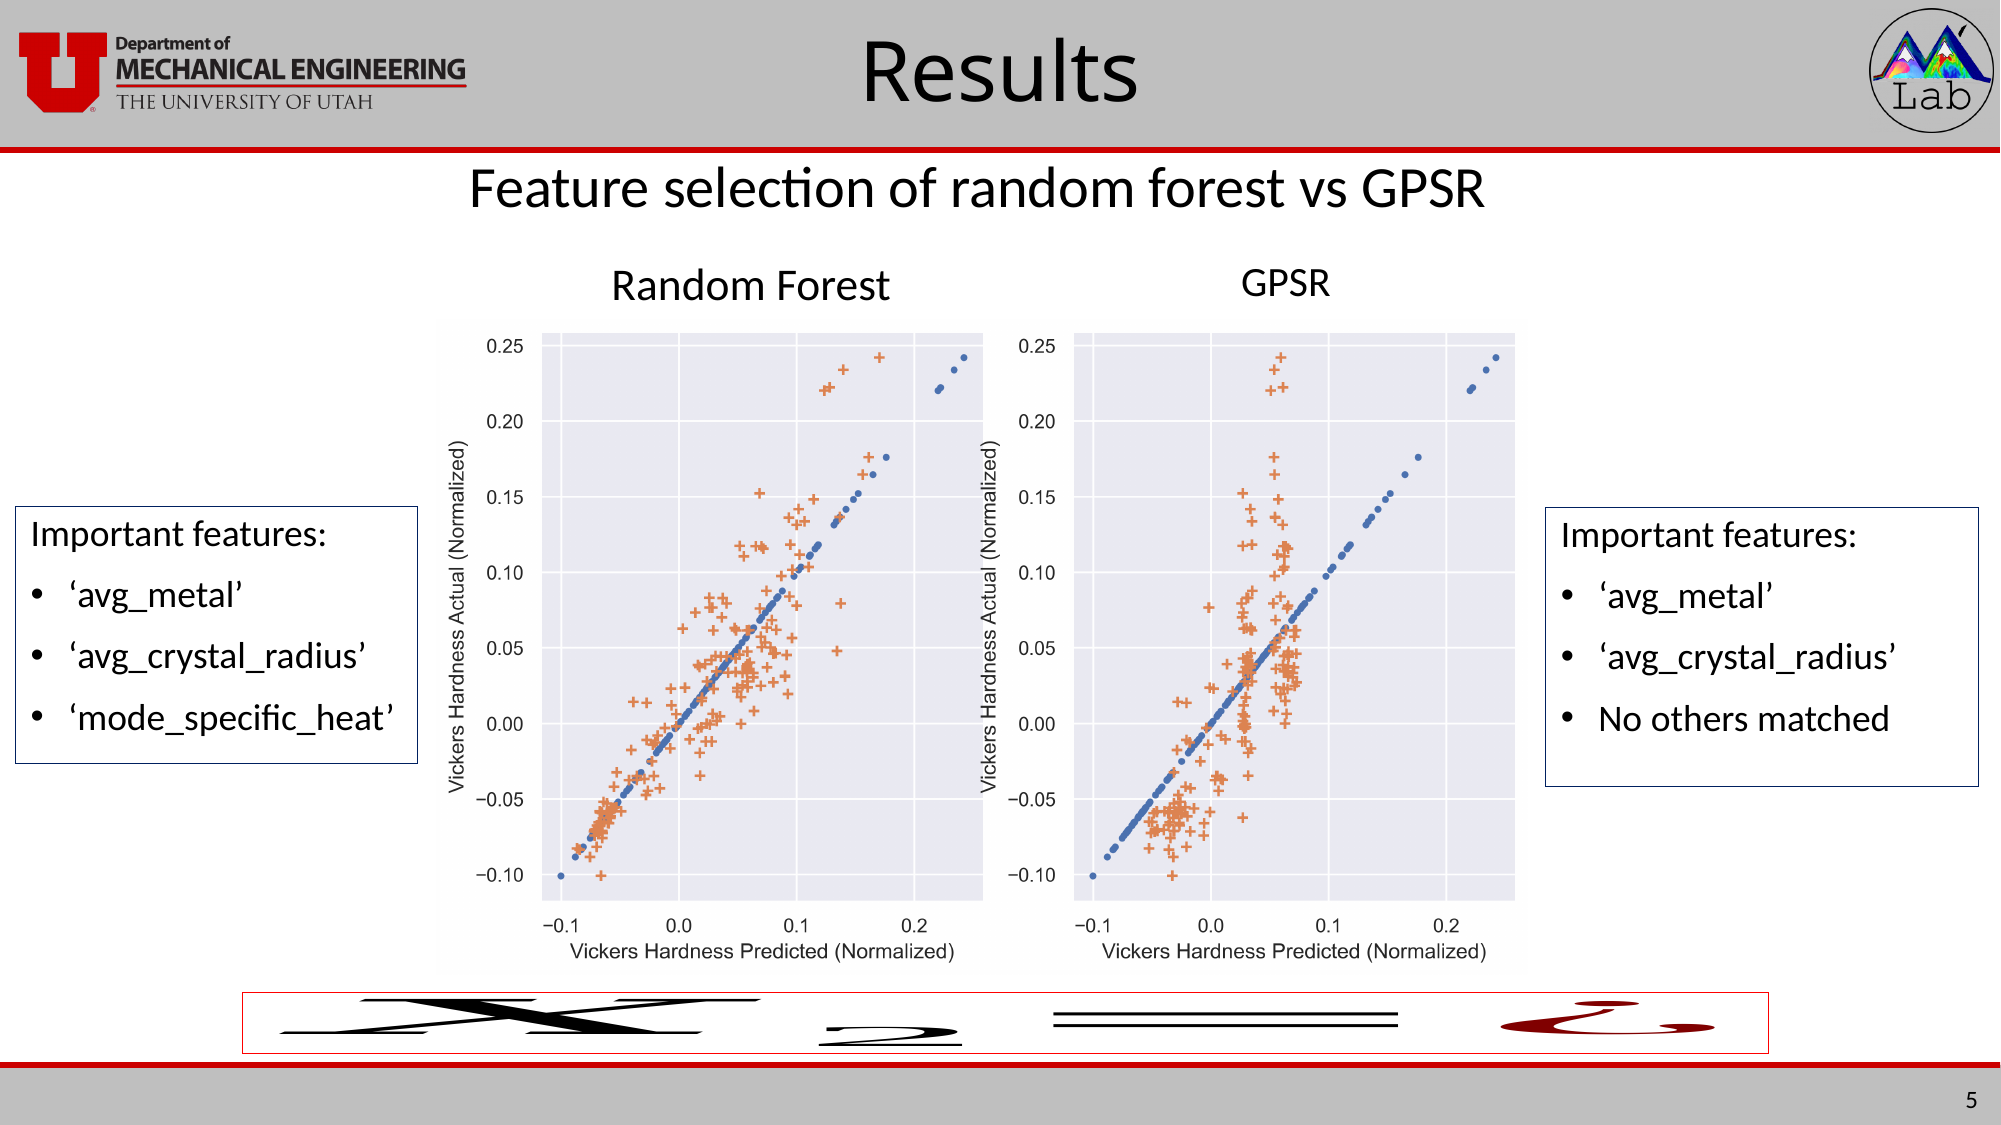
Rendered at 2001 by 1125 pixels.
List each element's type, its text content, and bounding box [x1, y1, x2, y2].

slide_number 5 [1543, 1076, 1994, 1121]
list Feature selection of random forest vs GPSR [454, 149, 1546, 271]
picture [436, 319, 1528, 975]
text_box Random Forest [596, 253, 910, 319]
text_box Important features: ‘avg_metal’ ‘avg_crystal_radius’ No others matched [1545, 507, 1979, 787]
text_box GPSR [1225, 252, 1405, 319]
title Results [137, 0, 1863, 150]
text_box Important features: ‘avg_metal’ ‘avg_crystal_radius’ ‘mode_specific_heat’ [15, 506, 418, 764]
picture [6, 10, 137, 124]
picture [1869, 8, 1994, 133]
